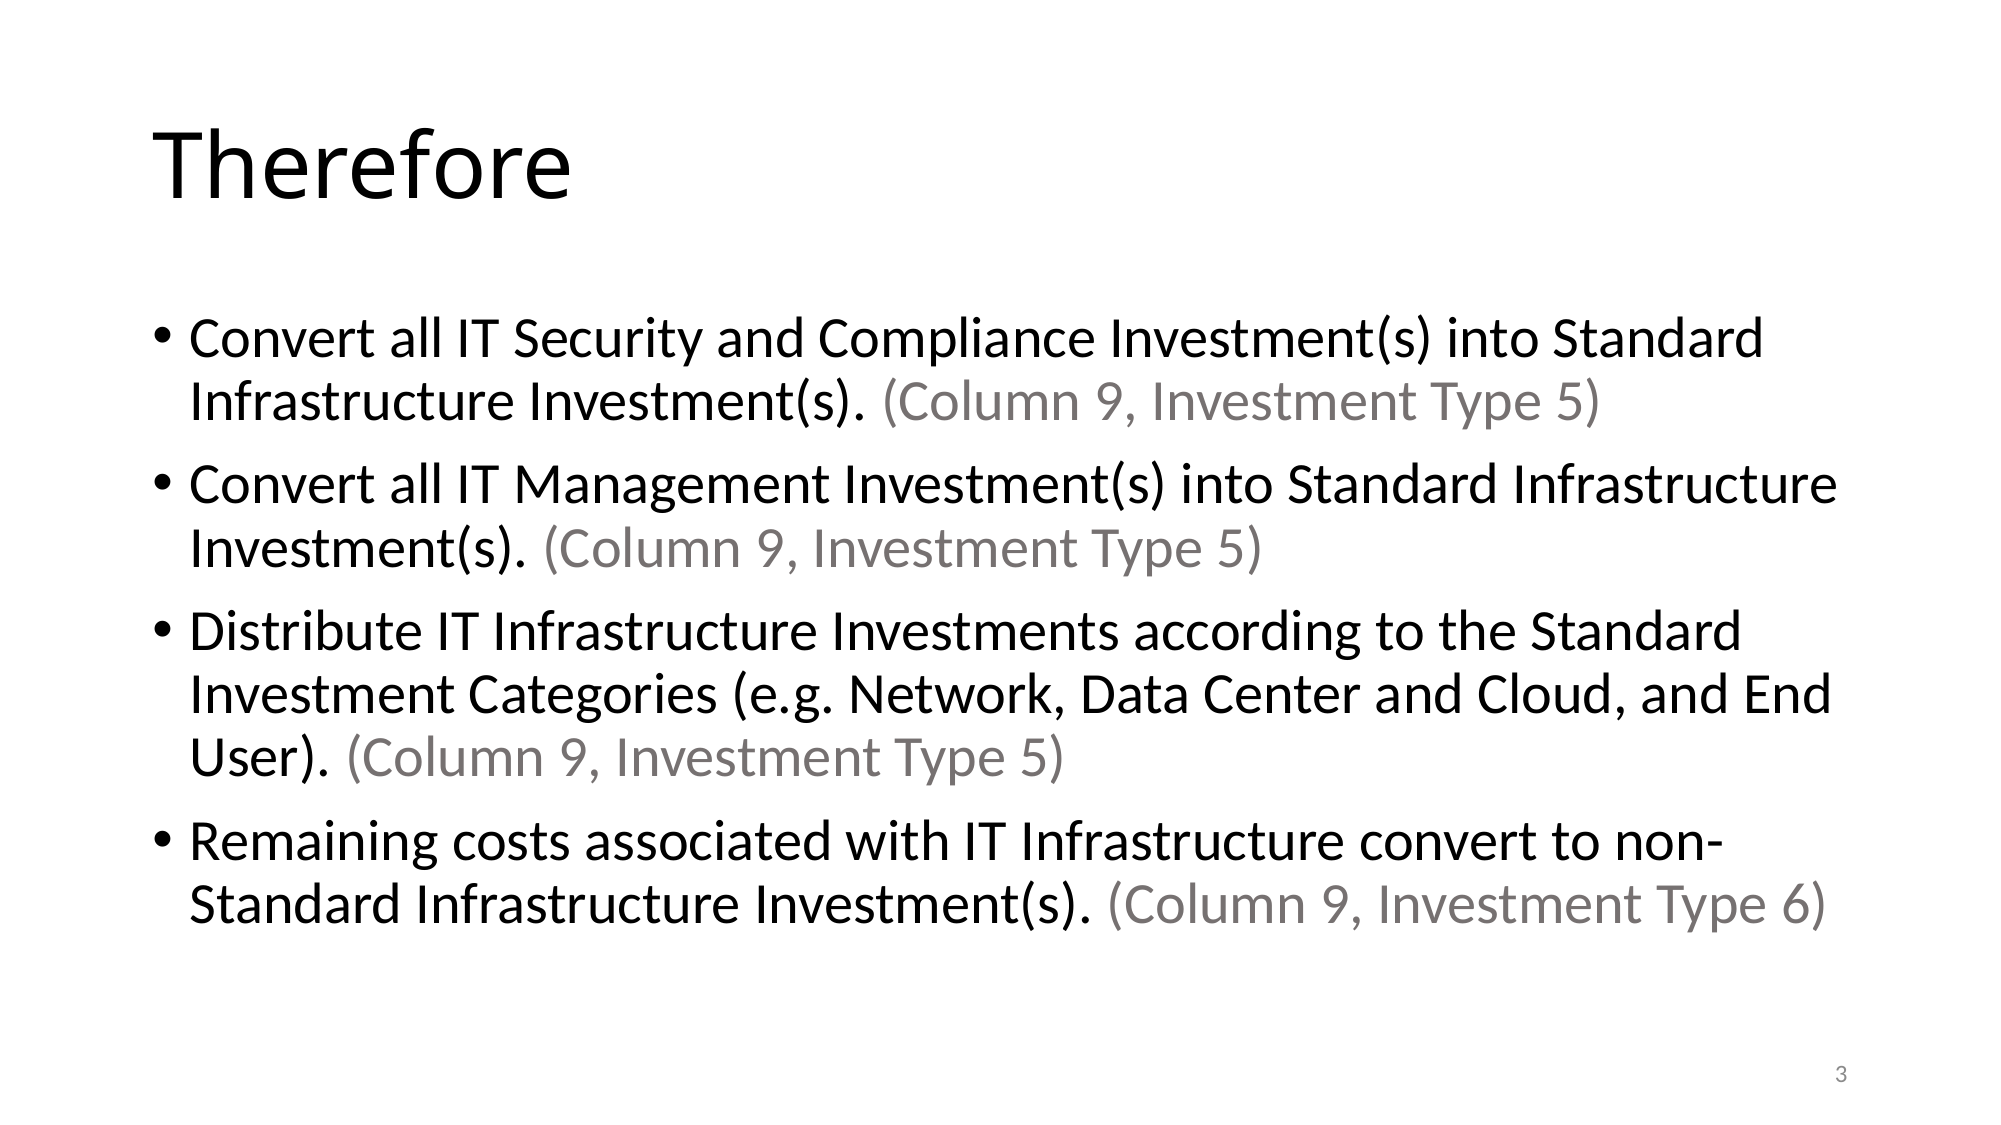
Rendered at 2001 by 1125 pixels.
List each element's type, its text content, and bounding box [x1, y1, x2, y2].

title Therefore [137, 59, 1863, 278]
list Convert all IT Security and Compliance Investment(s) into Standard Infrastructure Investment(s). (Column 9, Investment Type 5) Convert all IT Management Investment(s) into Standard Infrastructure Investment(s). (Column 9, Investment Type 5) Distribute IT Infrastructure Investments according to the Standard Investment Categories (e.g. Network, Data Center and Cloud, and End User). (Column 9, Investment Type 5) Remaining costs associated with IT Infrastructure convert to non-Standard Infrastructure Investment(s). (Column 9, Investment Type 6) [137, 299, 1863, 1014]
slide_number 3 [1412, 1042, 1863, 1103]
